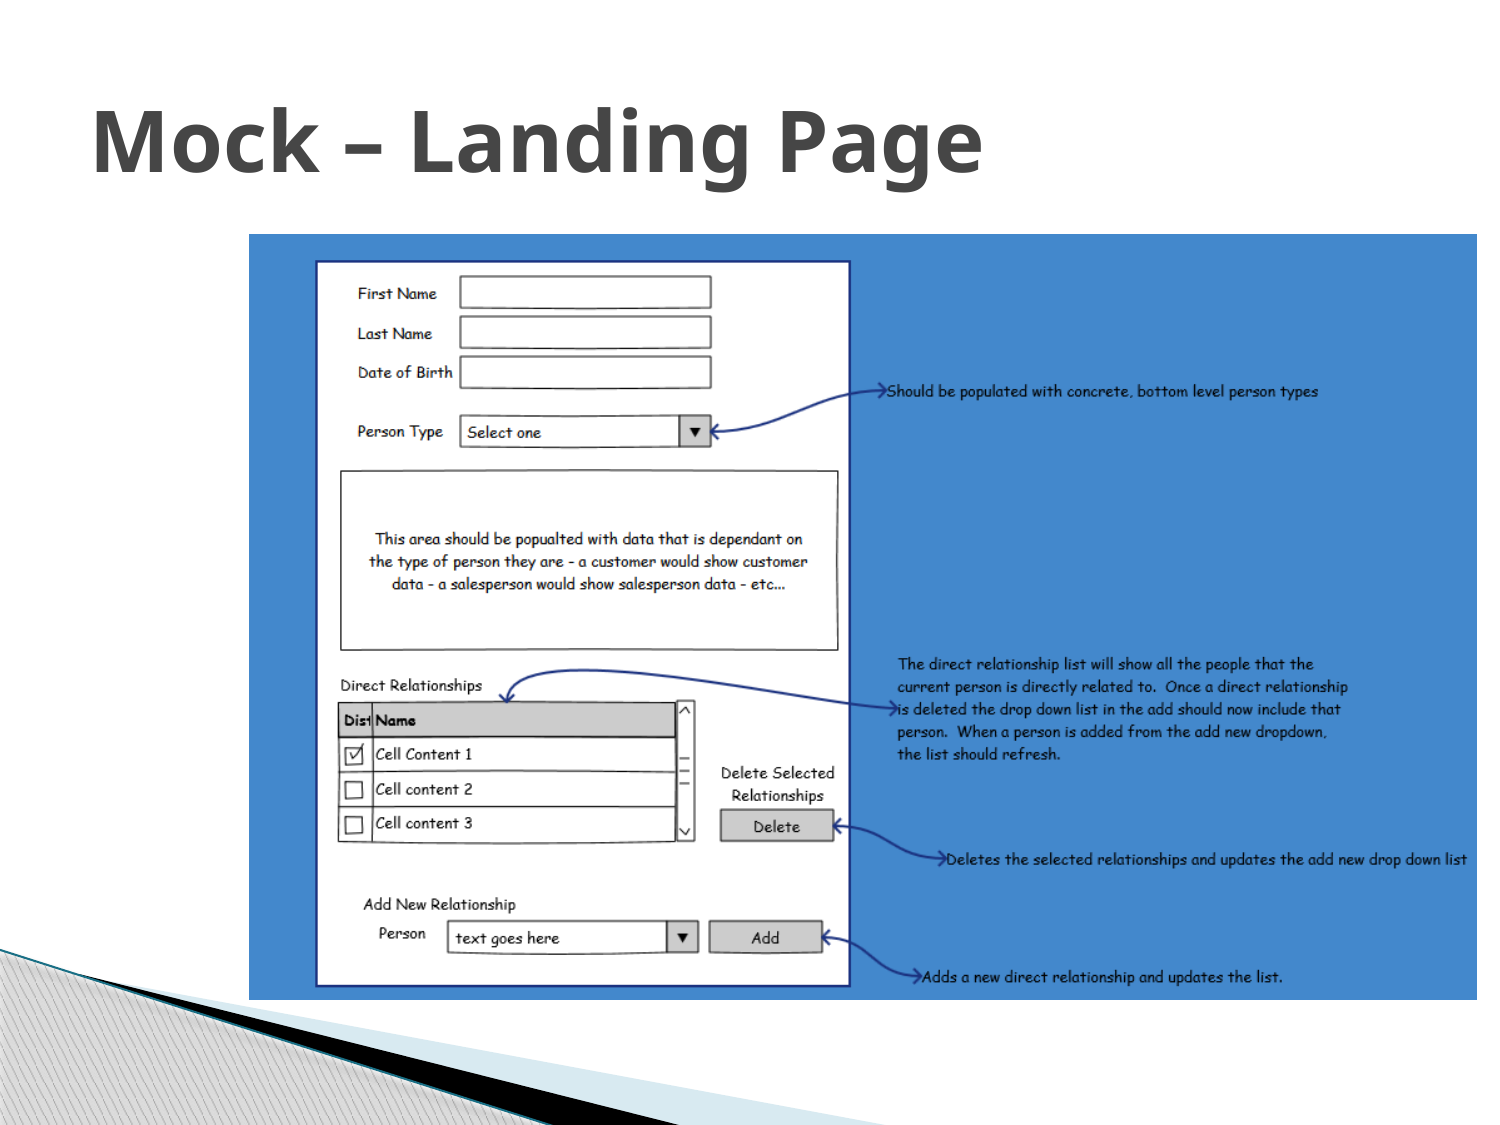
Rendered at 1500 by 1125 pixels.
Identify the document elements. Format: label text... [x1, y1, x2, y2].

picture [249, 234, 1477, 1000]
title Mock – Landing Page [75, 45, 1425, 233]
